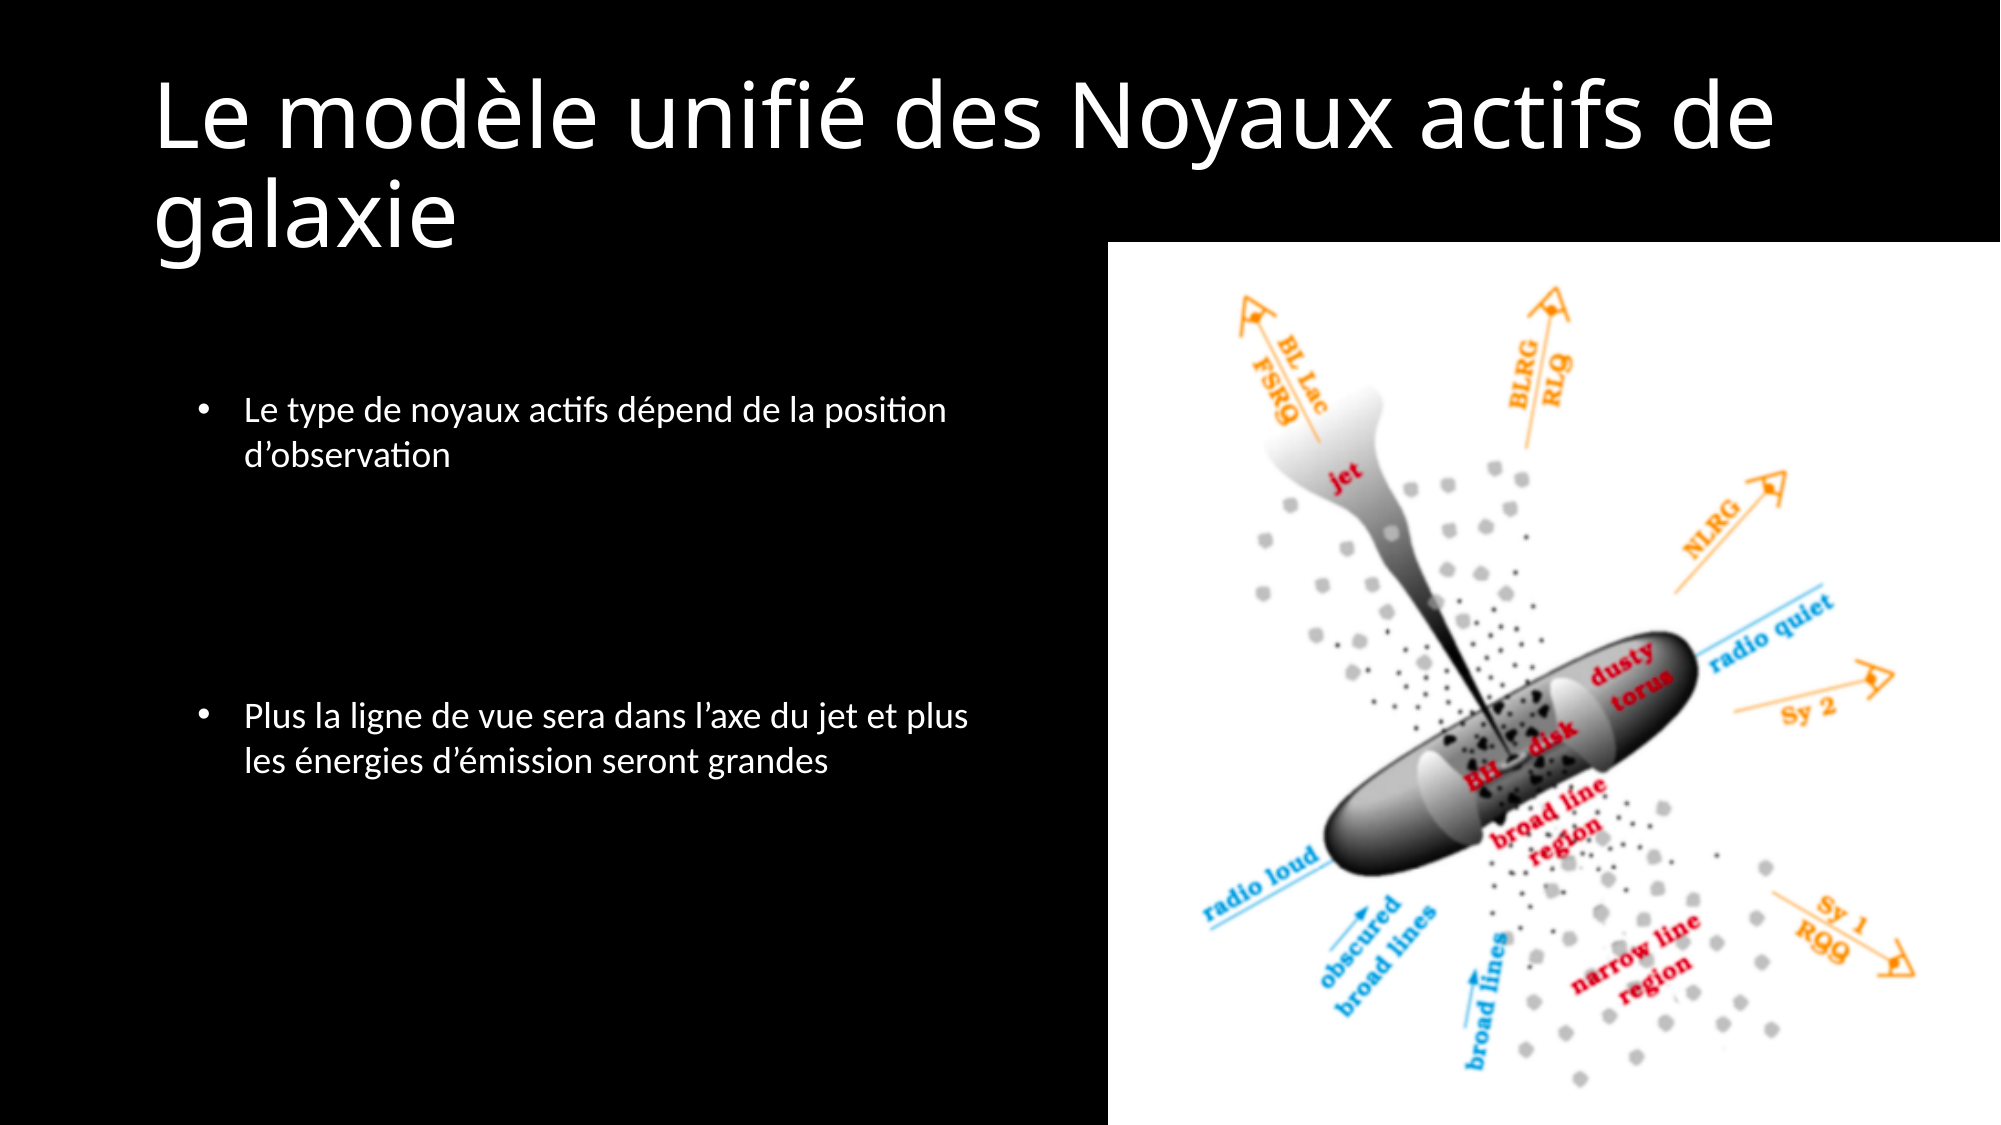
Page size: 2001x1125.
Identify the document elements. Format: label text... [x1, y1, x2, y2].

picture [1108, 242, 2000, 1125]
title Le modèle unifié des Noyaux actifs de galaxie [137, 59, 1863, 278]
text_box Plus la ligne de vue sera dans l’axe du jet et plus les énergies d’émission seront grandes [182, 683, 1034, 789]
text_box Le type de noyaux actifs dépend de la position d’observation [182, 378, 1034, 483]
